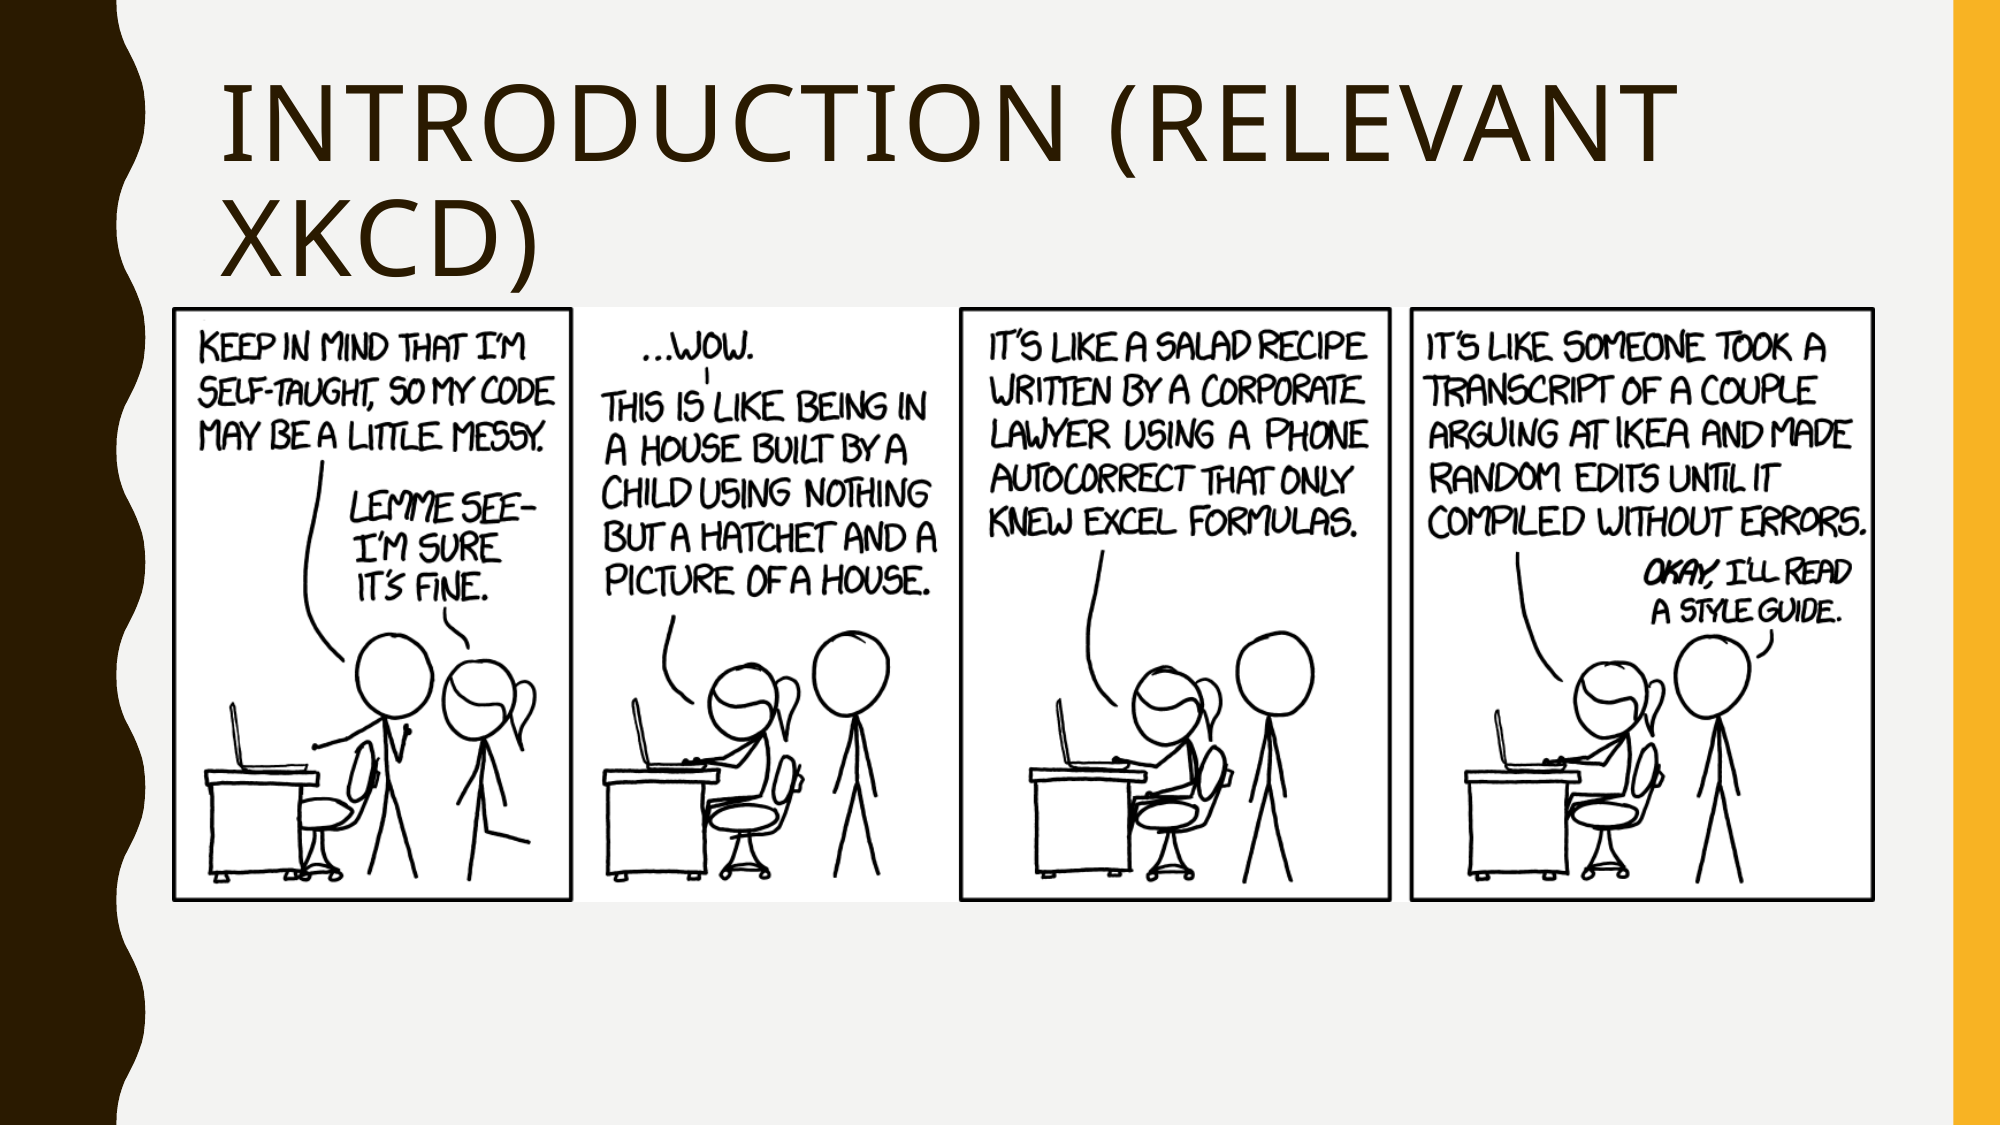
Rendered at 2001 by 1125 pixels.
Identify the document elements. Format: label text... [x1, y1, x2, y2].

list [172, 307, 1875, 902]
title Introduction (relevant xkcd) [205, 62, 1875, 307]
